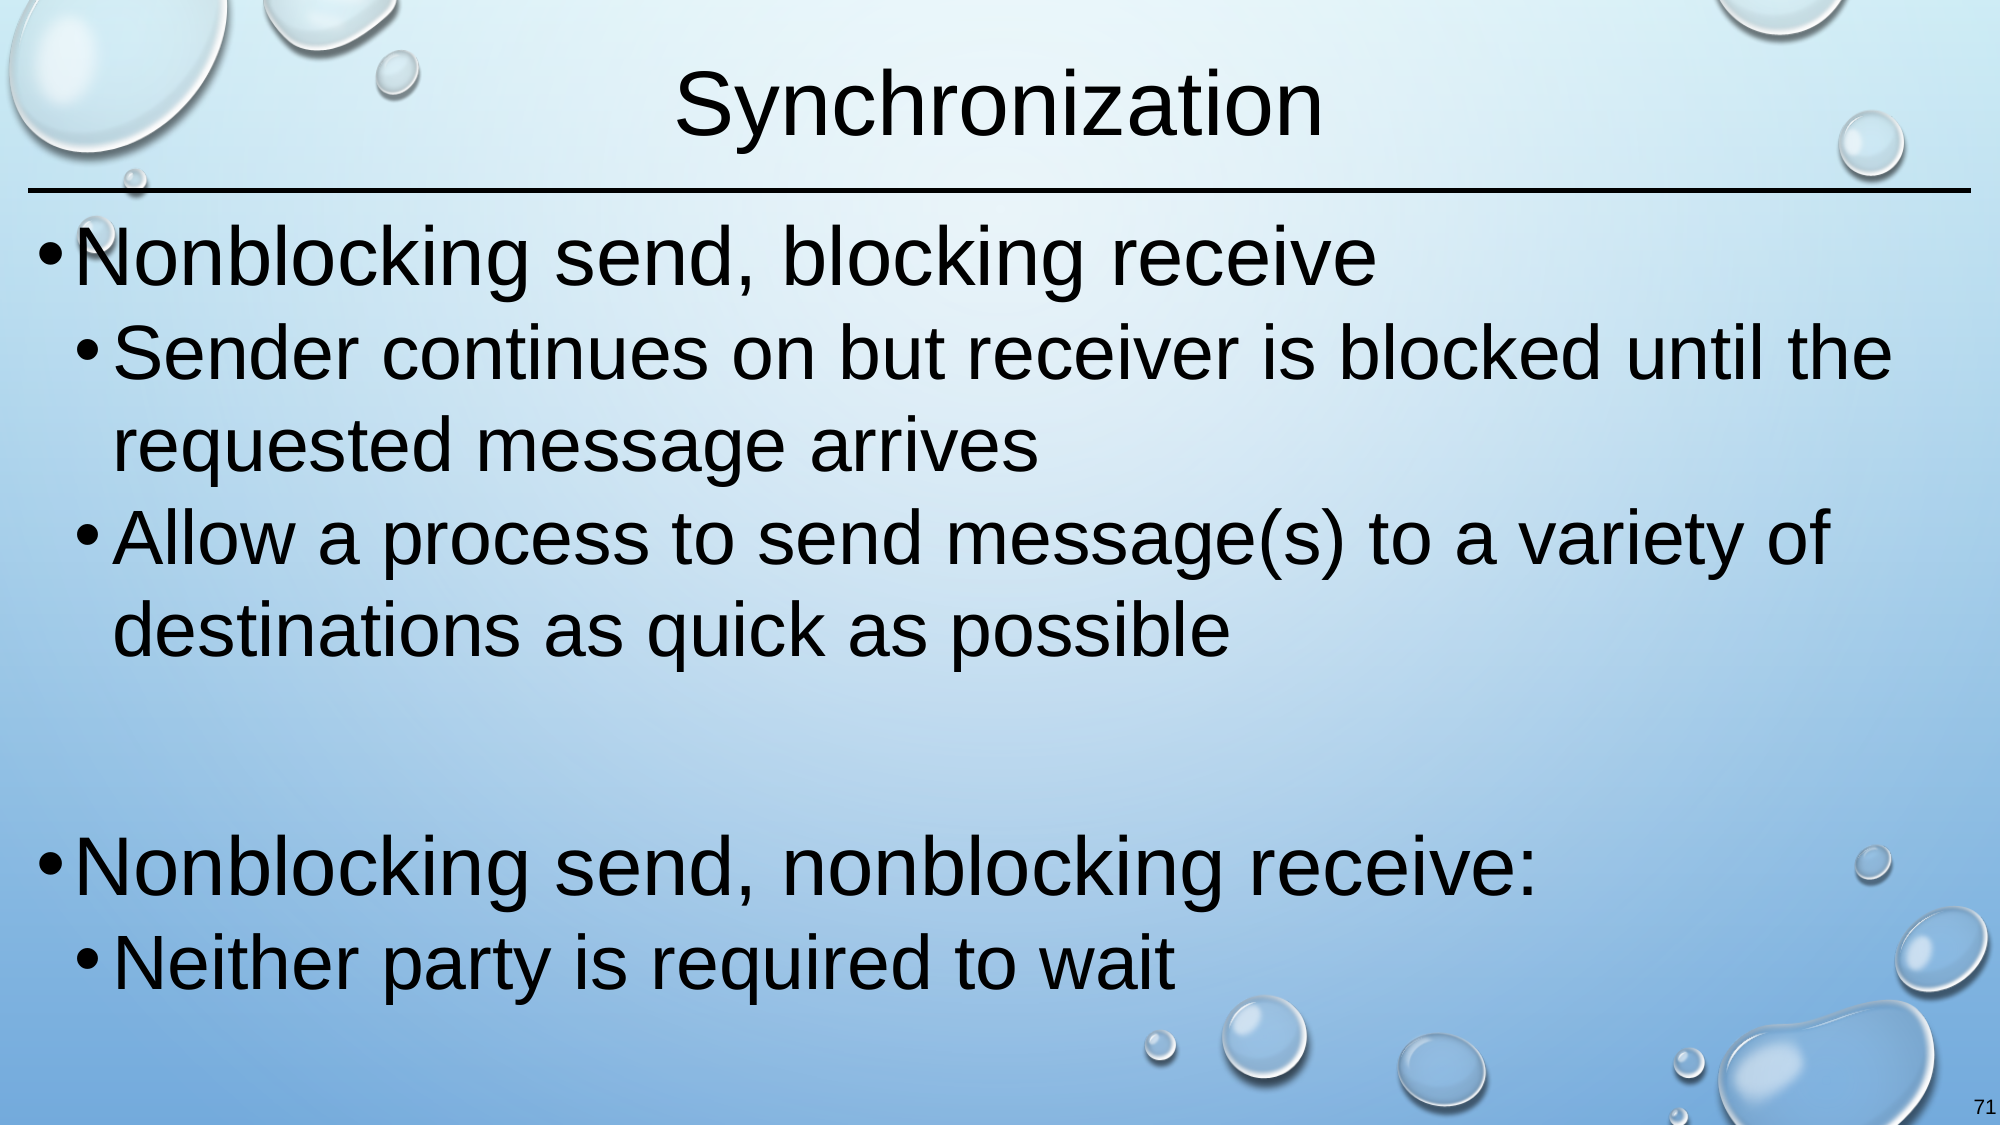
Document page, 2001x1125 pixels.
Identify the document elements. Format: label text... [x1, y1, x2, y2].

list Nonblocking send, blocking receive Sender continues on but receiver is blocked until the requested message arrives Allow a process to send message(s) to a variety of destinations as quick as possible Nonblocking send, nonblocking receive: Neither party is required to wait [28, 195, 1972, 1108]
picture [0, 0, 2000, 1125]
title Synchronization [28, 25, 1972, 187]
slide_number 71 [1909, 1089, 2000, 1124]
